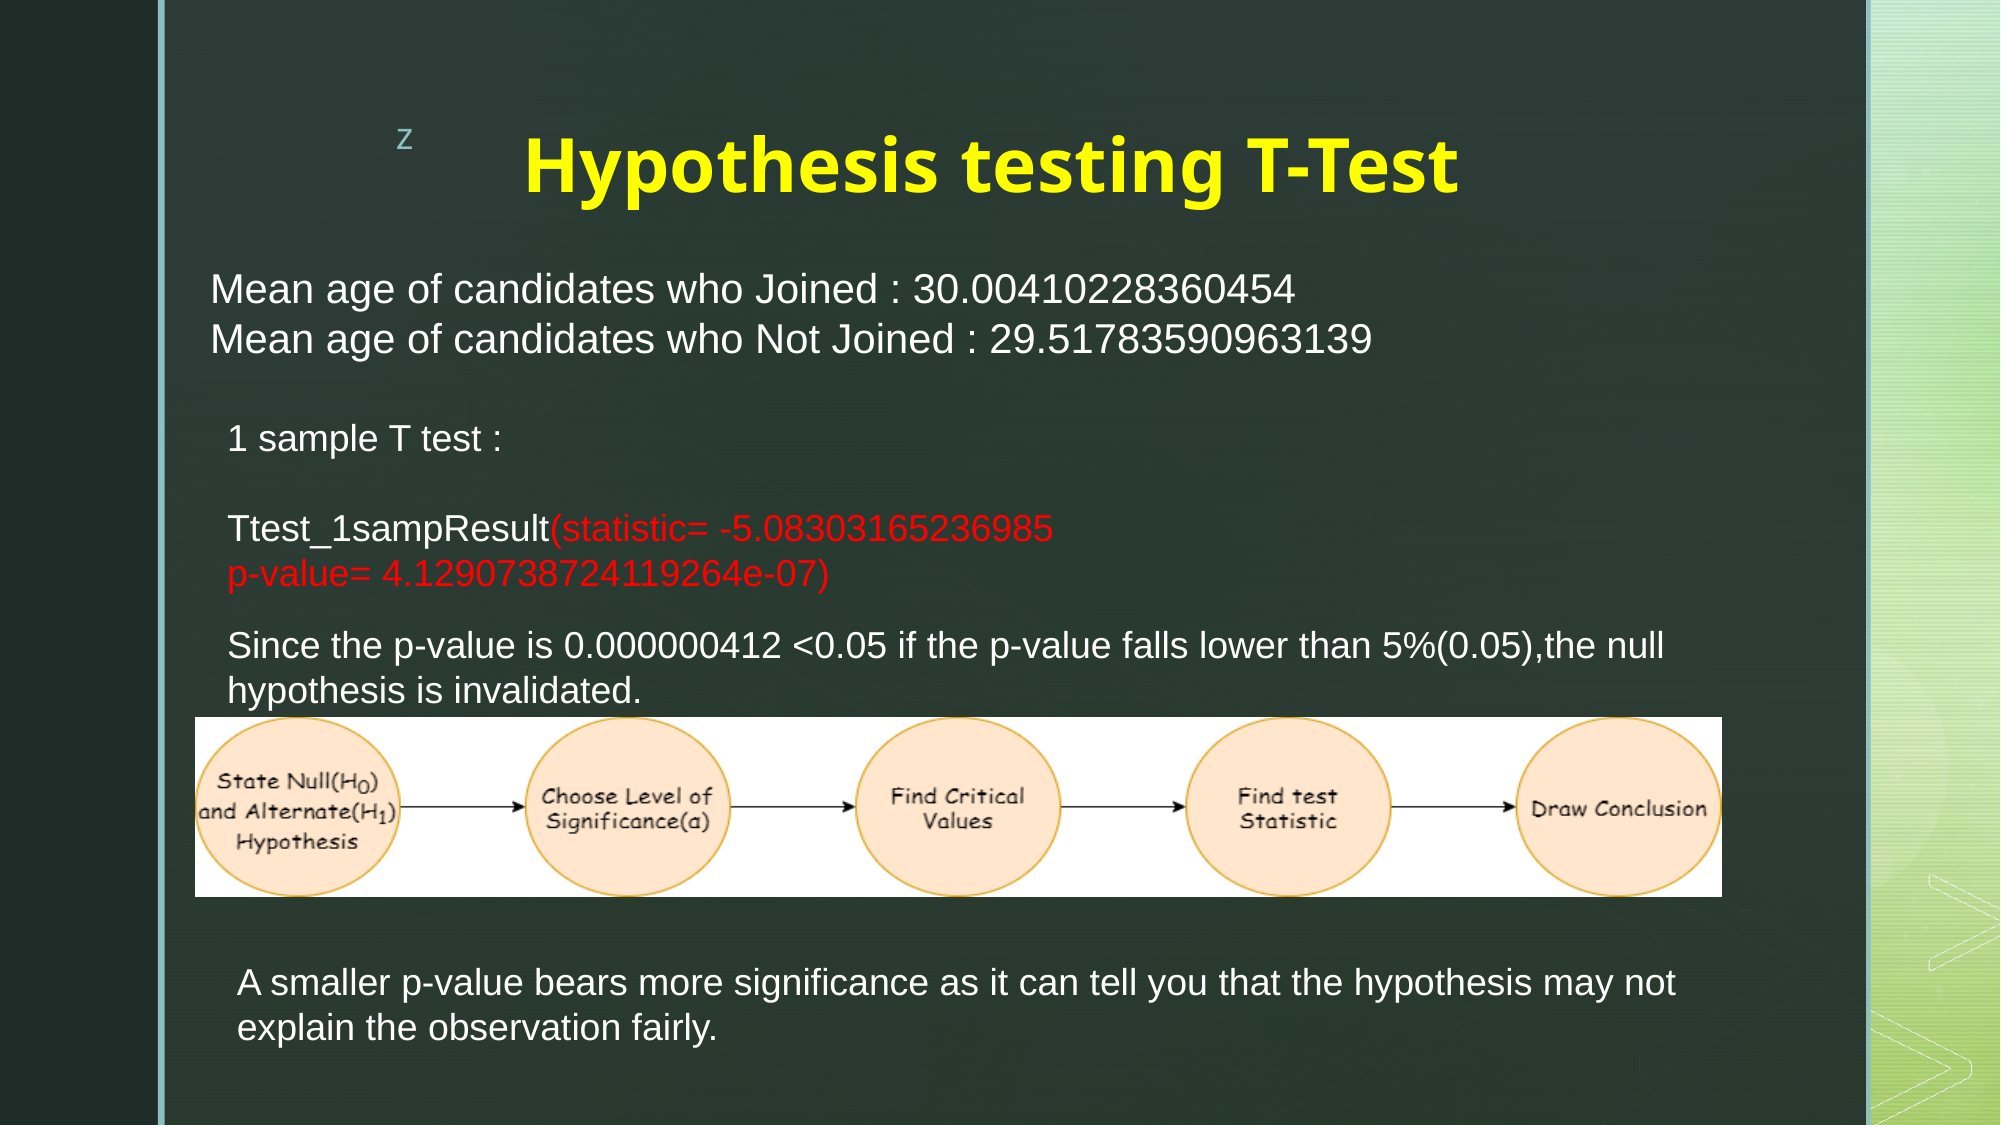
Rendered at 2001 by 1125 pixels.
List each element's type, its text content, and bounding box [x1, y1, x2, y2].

title Hypothesis testing T-Test [248, 120, 1734, 310]
picture [1871, 0, 2001, 1125]
text_box Mean age of candidates who Joined : 30.00410228360454 Mean age of candidates who Not Joined : 29.51783590963139 [195, 254, 1516, 370]
text_box 1 sample T test : Ttest_1sampResult(statistic= -5.08303165236985 p-value= 4.1290738724119264e-07) [212, 406, 1646, 602]
text_box A smaller p-value bears more significance as it can tell you that the hypothesis may not explain the observation fairly. [222, 950, 1749, 1055]
picture [195, 716, 1722, 898]
text_box Since the p-value is 0.000000412 <0.05 if the p-value falls lower than 5%(0.05),the null hypothesis is invalidated. [212, 613, 1857, 764]
